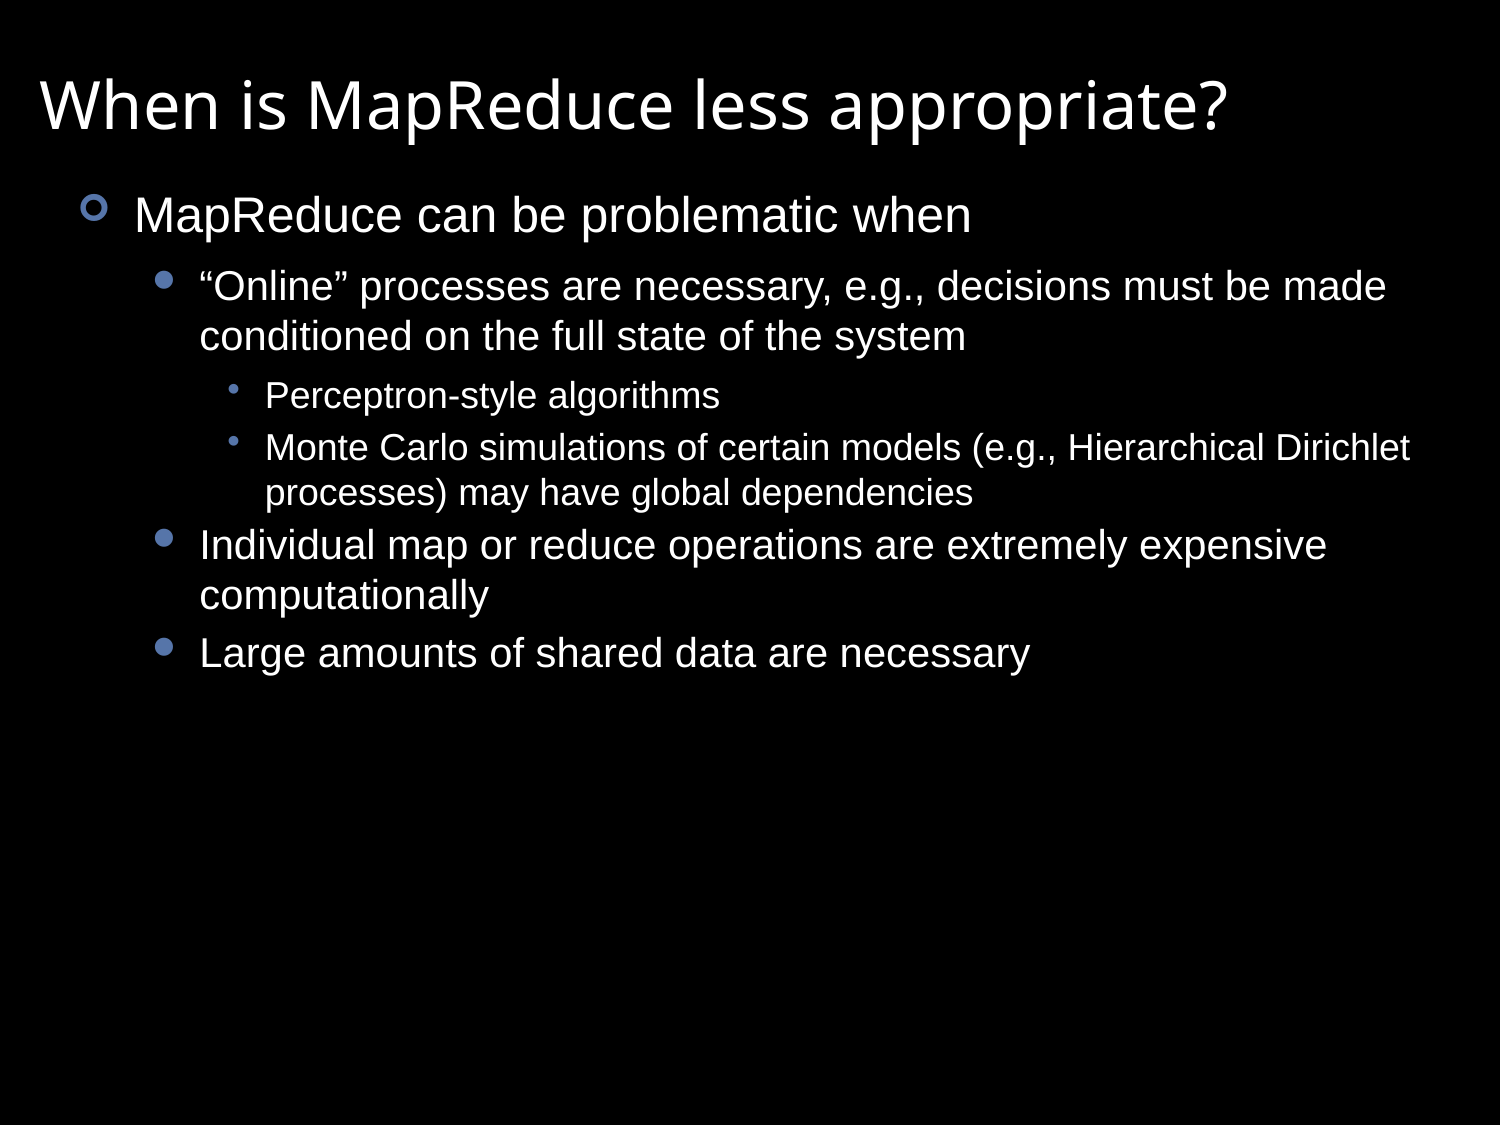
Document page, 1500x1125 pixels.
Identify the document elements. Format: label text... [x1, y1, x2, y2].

list MapReduce can be problematic when “Online” processes are necessary, e.g., decisions must be made conditioned on the full state of the system Perceptron-style algorithms Monte Carlo simulations of certain models (e.g., Hierarchical Dirichlet processes) may have global dependencies Individual map or reduce operations are extremely expensive computationally Large amounts of shared data are necessary [62, 174, 1451, 1013]
title When is MapReduce less appropriate? [24, 18, 1451, 188]
